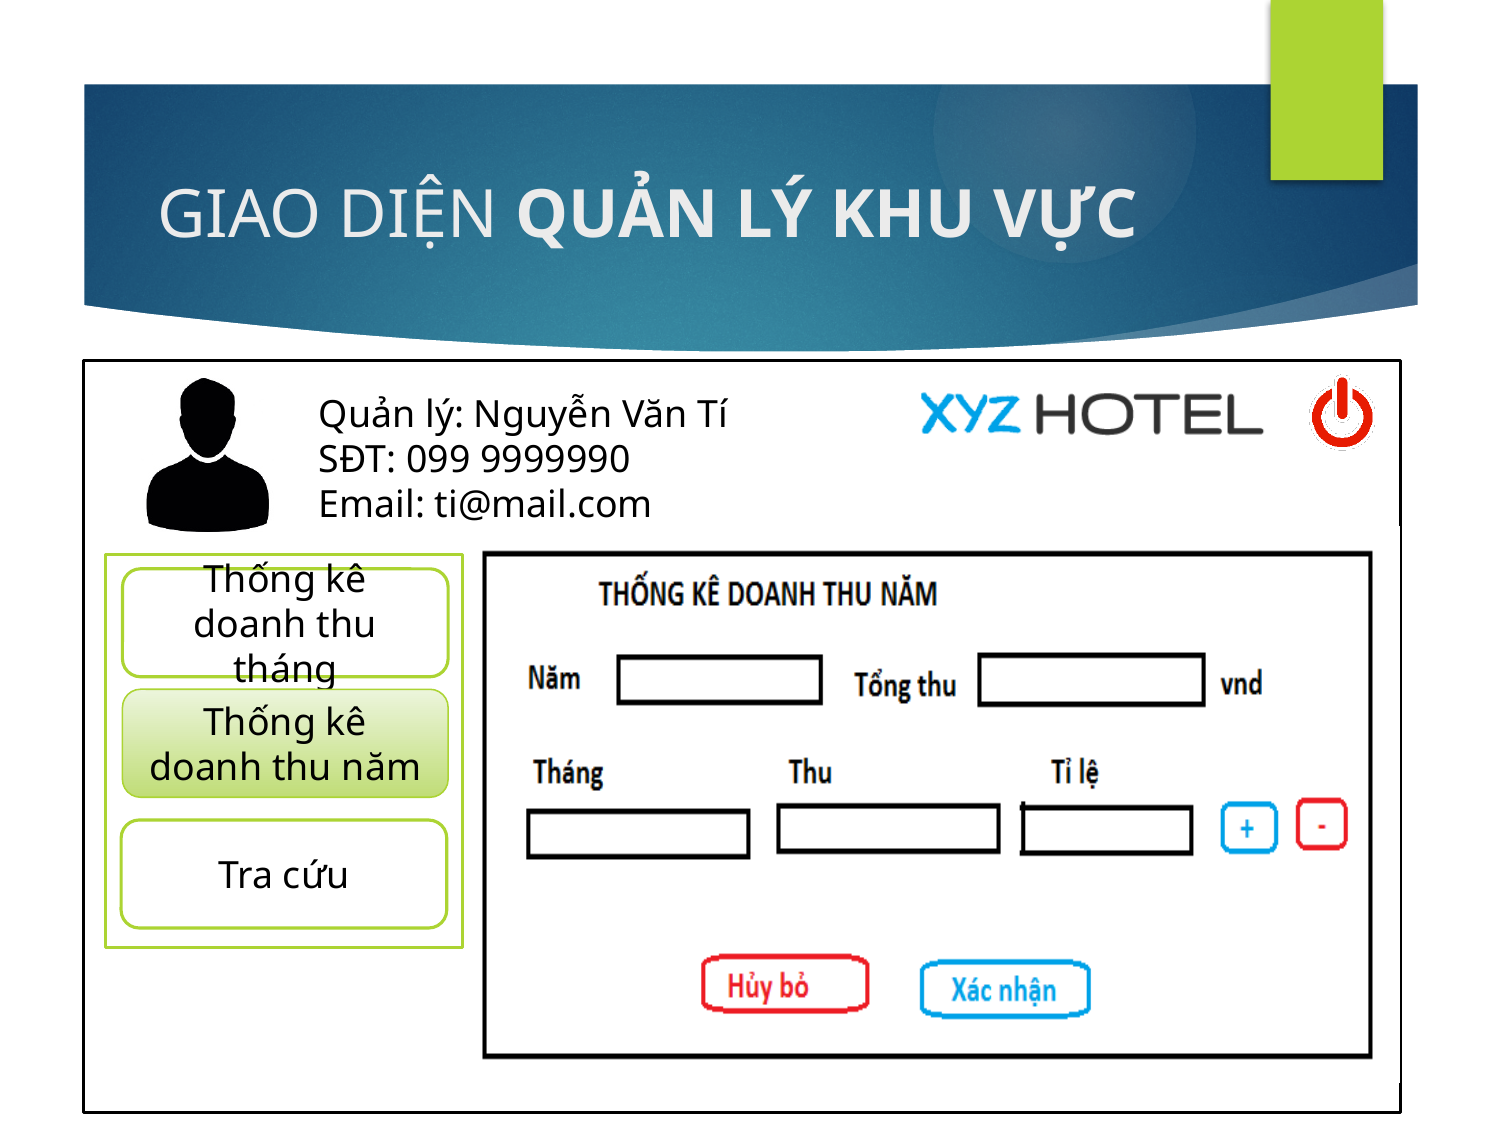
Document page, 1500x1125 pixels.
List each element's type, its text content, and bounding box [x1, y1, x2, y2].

text_box Thống kê doanh thu tháng [120, 567, 450, 679]
text_box Thống kê doanh thu năm [121, 688, 449, 799]
text_box [82, 359, 1402, 1114]
picture [469, 526, 1400, 1084]
picture [1303, 372, 1381, 451]
text_box Tra cứu [119, 818, 449, 930]
text_box Quản lý: Nguyễn Văn Tí SĐT: 099 9999990 Email: ti@mail.com [304, 382, 967, 533]
picture [898, 361, 1290, 456]
title GIAO DIỆN QUẢN LÝ KHU VỰC [142, 152, 1342, 269]
picture [131, 378, 285, 532]
text_box [104, 553, 463, 949]
